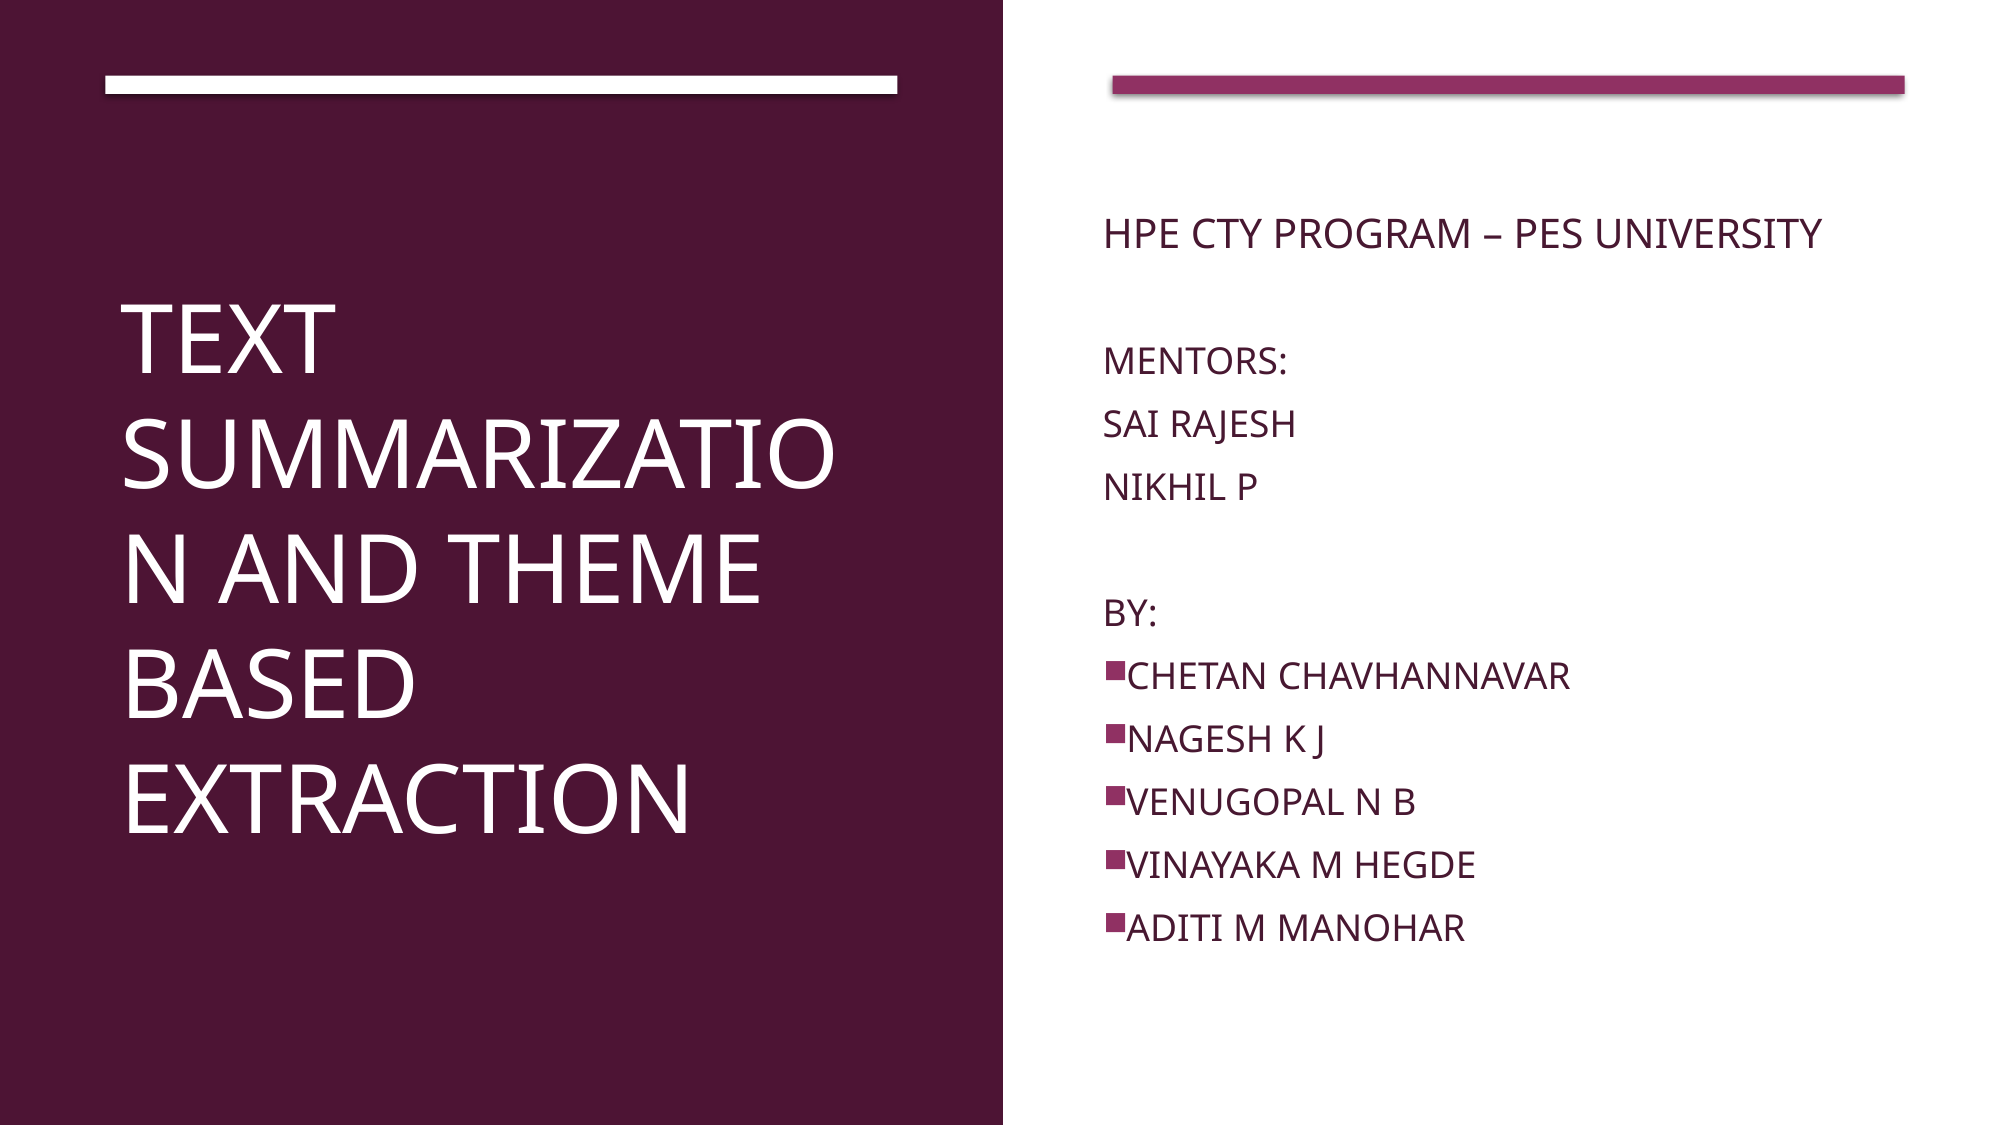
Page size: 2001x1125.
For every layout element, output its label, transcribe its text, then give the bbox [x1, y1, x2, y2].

text_box [104, 74, 898, 95]
text_box [0, 0, 1005, 1125]
subtitle HPE CTY PROGRAM – PES UNIVERSITY MENTORs: SAI RAJESH NIKHIL P BY: CHETAN chavHannavar NAGESH K J VENUGOPAL N B VINAYAKA M HEGDE Aditi M Manohar [1087, 131, 1905, 962]
title TEXT SUMMARIZATION AND THEME BASED EXTRACTION [105, 169, 898, 962]
text_box [1005, 0, 2000, 1125]
text_box [1112, 74, 1906, 95]
